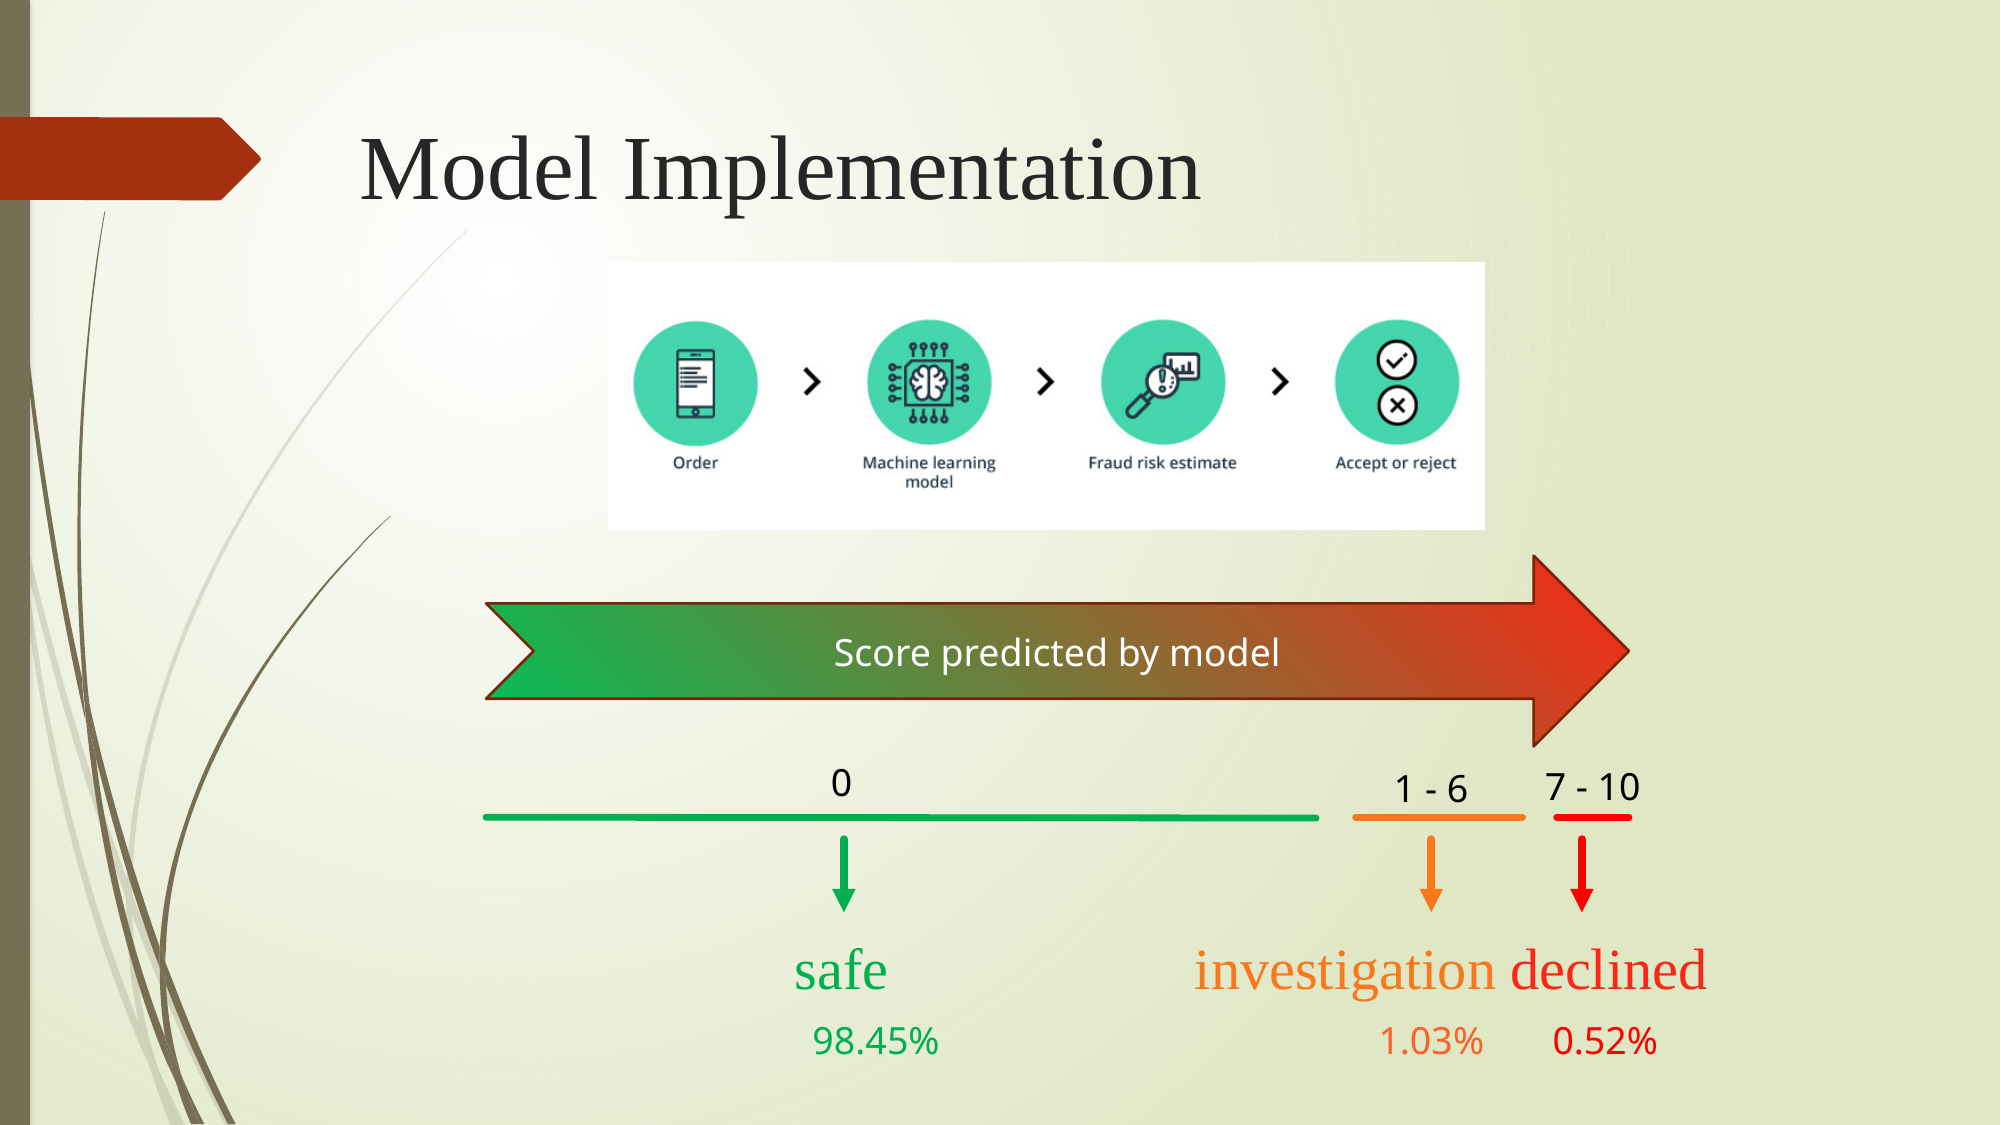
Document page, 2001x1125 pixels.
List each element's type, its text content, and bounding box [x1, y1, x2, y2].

text_box safe [779, 924, 904, 1009]
text_box Score predicted by model [484, 554, 1630, 748]
text_box 1 - 6 [1379, 757, 1484, 816]
text_box investigation [1180, 924, 1495, 1009]
title Model Implementation [344, 100, 1807, 311]
text_box 7 - 10 [1529, 755, 1656, 816]
text_box declined [1495, 924, 1723, 1009]
text_box 98.45% 1.03% 0.52% [739, 1009, 1674, 1070]
text_box 0 [816, 751, 868, 812]
picture [607, 262, 1485, 530]
